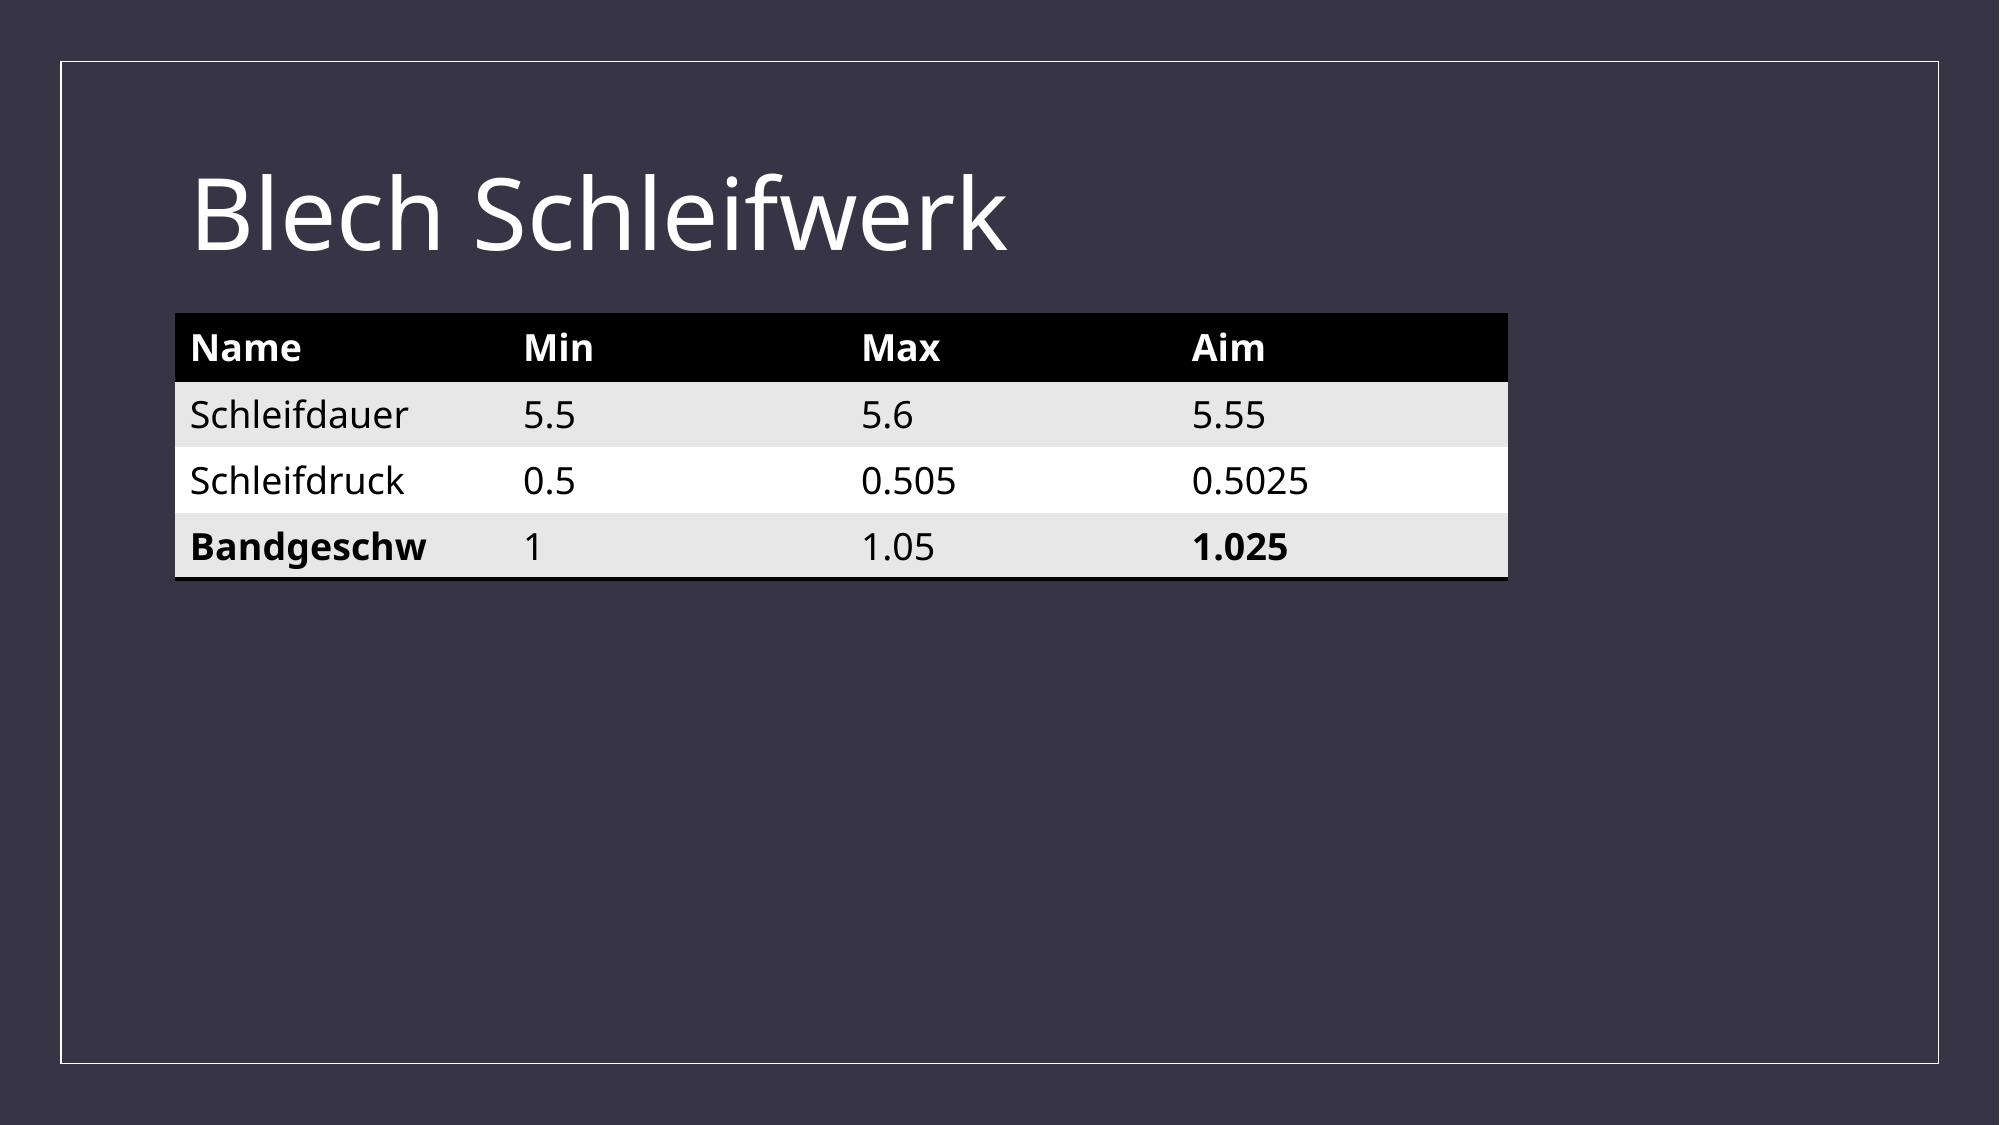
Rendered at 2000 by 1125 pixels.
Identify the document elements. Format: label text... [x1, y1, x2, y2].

table_cell Schleifdruck [175, 447, 508, 513]
table_cell Bandgeschw [175, 513, 508, 577]
table_cell 0.5025 [1177, 447, 1508, 513]
table_cell Schleifdauer [175, 382, 508, 447]
table_cell 0.5 [508, 447, 846, 513]
list Vorschriften [174, 345, 1825, 990]
table_header Min [508, 316, 846, 379]
table_cell 1 [508, 513, 846, 577]
table_cell 0.505 [846, 447, 1177, 513]
table_header Name [175, 316, 508, 379]
table_header Max [846, 316, 1177, 379]
table_cell 5.5 [508, 382, 846, 447]
table_cell 1.025 [1177, 513, 1508, 577]
title Blech Schleifwerk [174, 105, 1825, 331]
table_header Aim [1177, 316, 1508, 379]
table_cell 1.05 [846, 513, 1177, 577]
table_cell 5.55 [1177, 382, 1508, 447]
table_cell 5.6 [846, 382, 1177, 447]
